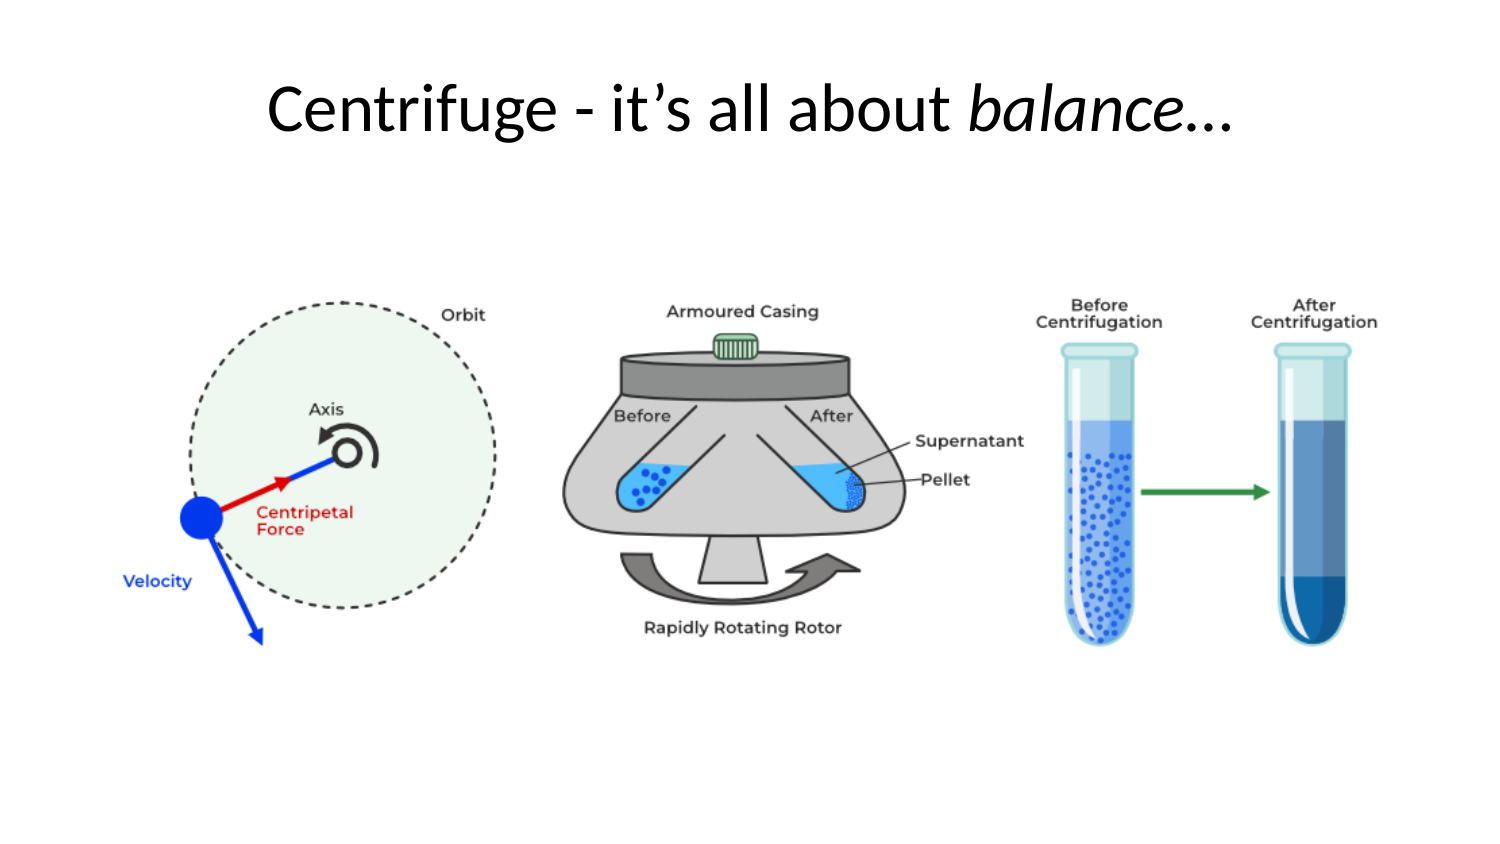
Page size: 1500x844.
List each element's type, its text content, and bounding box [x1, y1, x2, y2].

title Centrifuge - it’s all about balance… [75, 33, 1425, 175]
picture [74, 220, 1426, 726]
